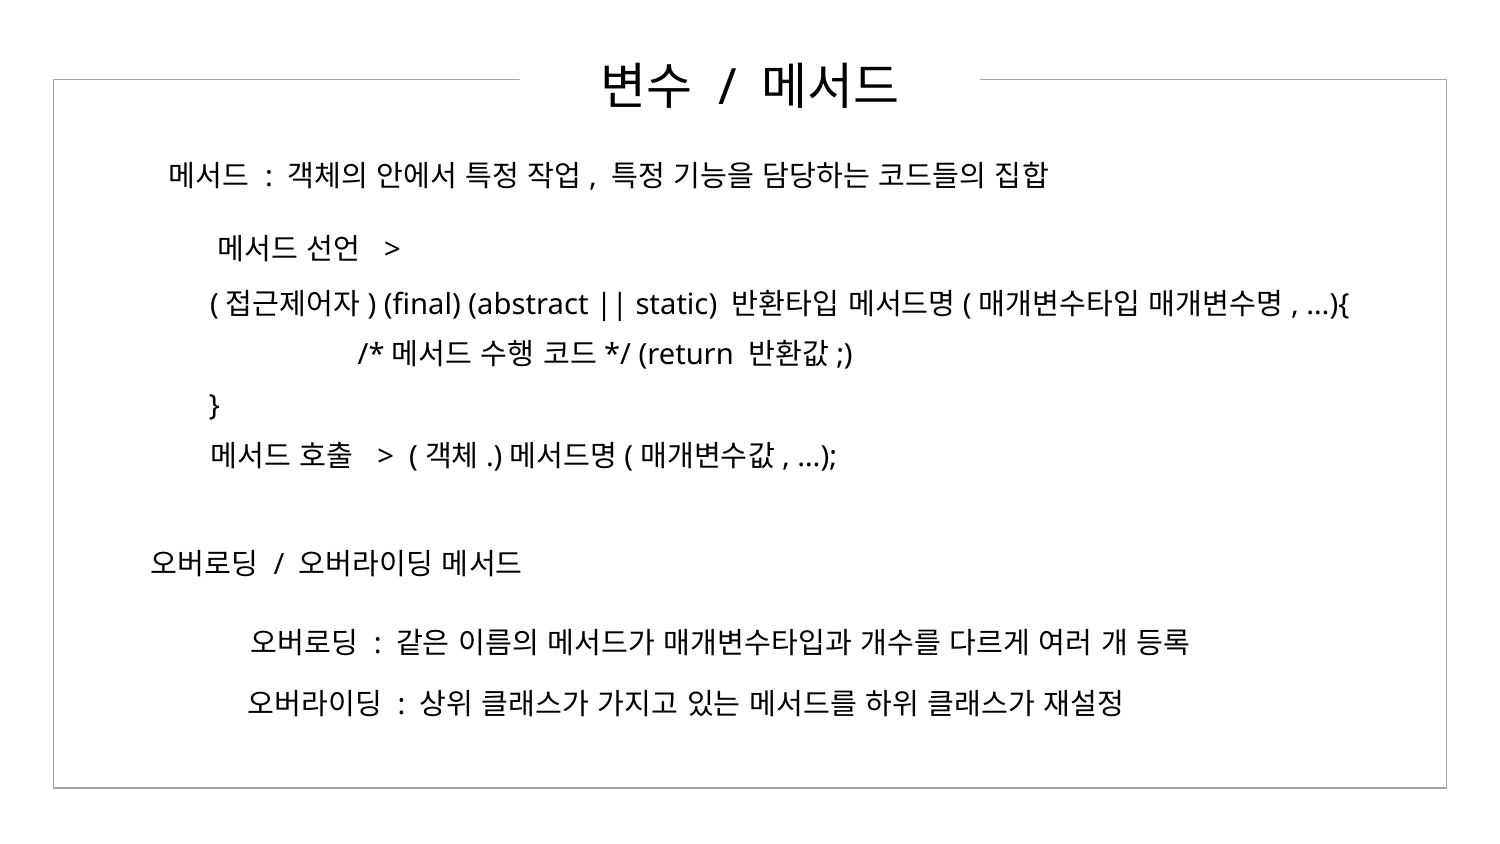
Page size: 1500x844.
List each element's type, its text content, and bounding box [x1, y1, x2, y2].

text_box 오버라이딩 : 상위 클래스가 가지고 있는 메서드를 하위 클래스가 재설정 [232, 678, 1141, 729]
text_box [518, 30, 982, 140]
text_box } [194, 378, 235, 429]
text_box 변수 / 메서드 [585, 47, 915, 123]
text_box 메서드 : 객체의 안에서 특정 작업, 특정 기능을 담당하는 코드들의 집합 [154, 150, 1065, 200]
text_box 오버로딩 : 같은 이름의 메서드가 매개변수타입과 개수를 다르게 여러 개 등록 [235, 616, 1207, 667]
text_box 오버로딩 / 오버라이딩 메서드 [135, 537, 539, 588]
text_box 메서드 호출 > (객체.)메서드명(매개변수값, …); [196, 430, 853, 481]
text_box [51, 77, 1449, 790]
text_box 메서드 선언 > [202, 223, 416, 273]
text_box (접근제어자) (final) (abstract || static) 반환타입 메서드명(매개변수타입 매개변수명, …){ [195, 277, 1380, 328]
text_box /*메서드 수행 코드*/ (return 반환값;) [192, 328, 868, 378]
